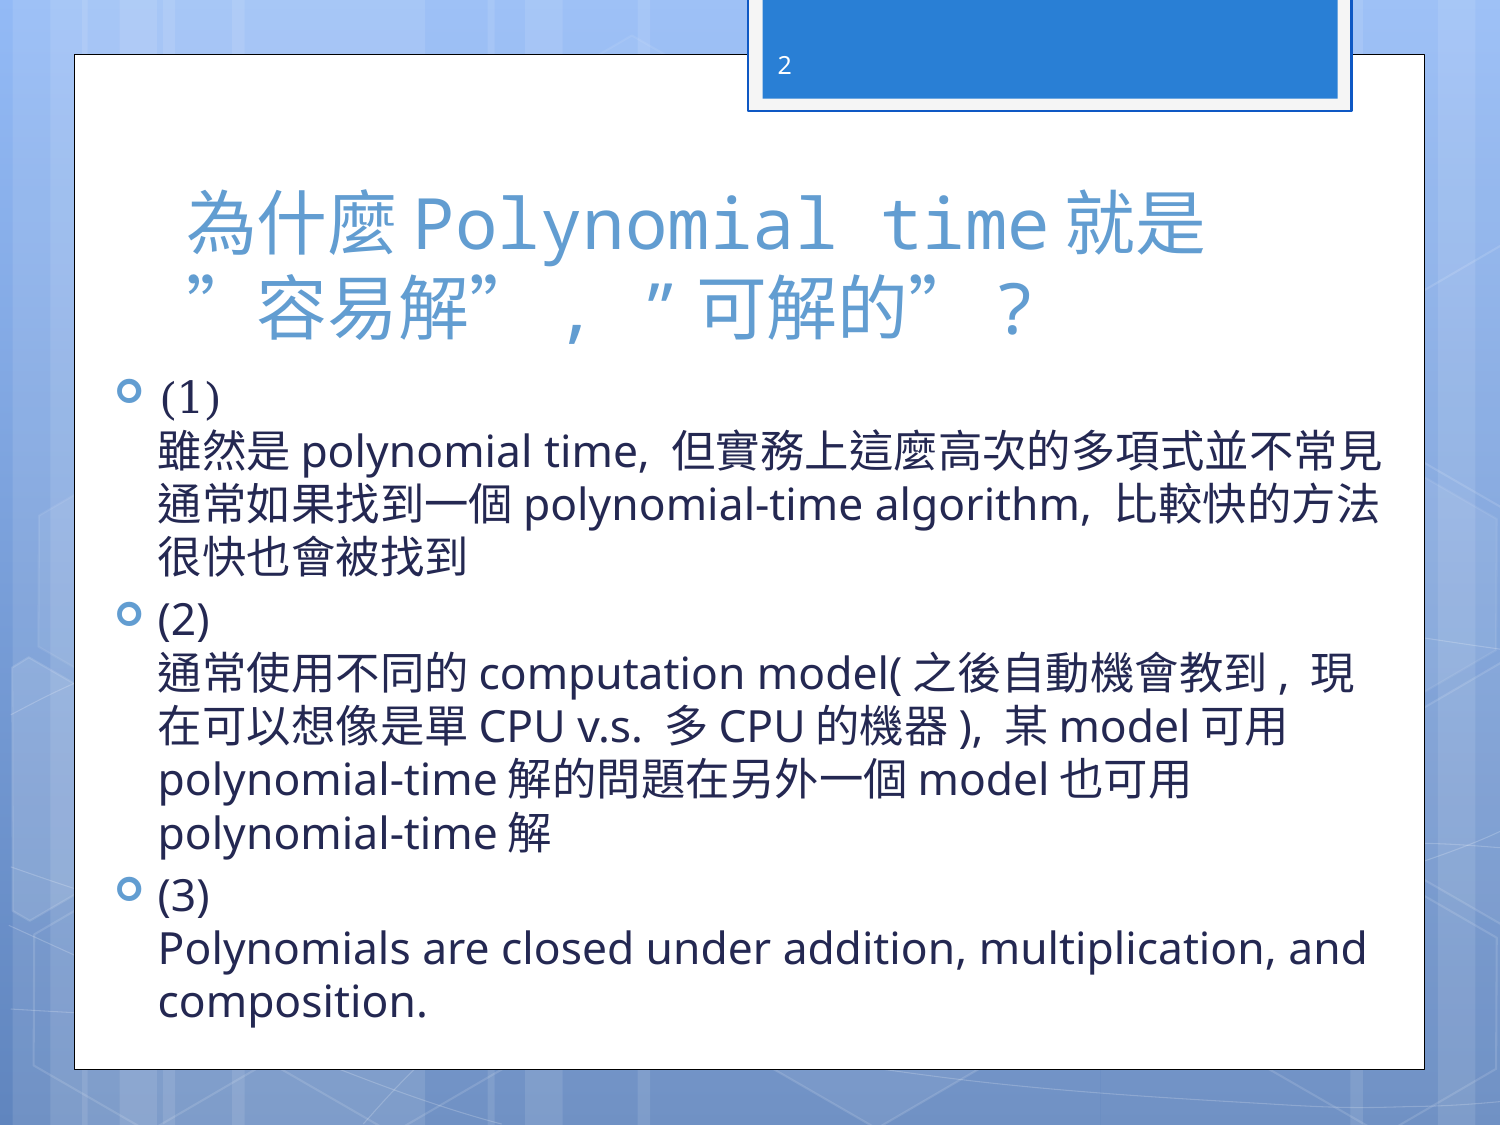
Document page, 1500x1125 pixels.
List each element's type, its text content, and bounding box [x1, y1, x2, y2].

slide_number 2 [762, 36, 982, 97]
title 為什麼Polynomial time就是 ”容易解”, ”可解的”? [171, 168, 1324, 357]
